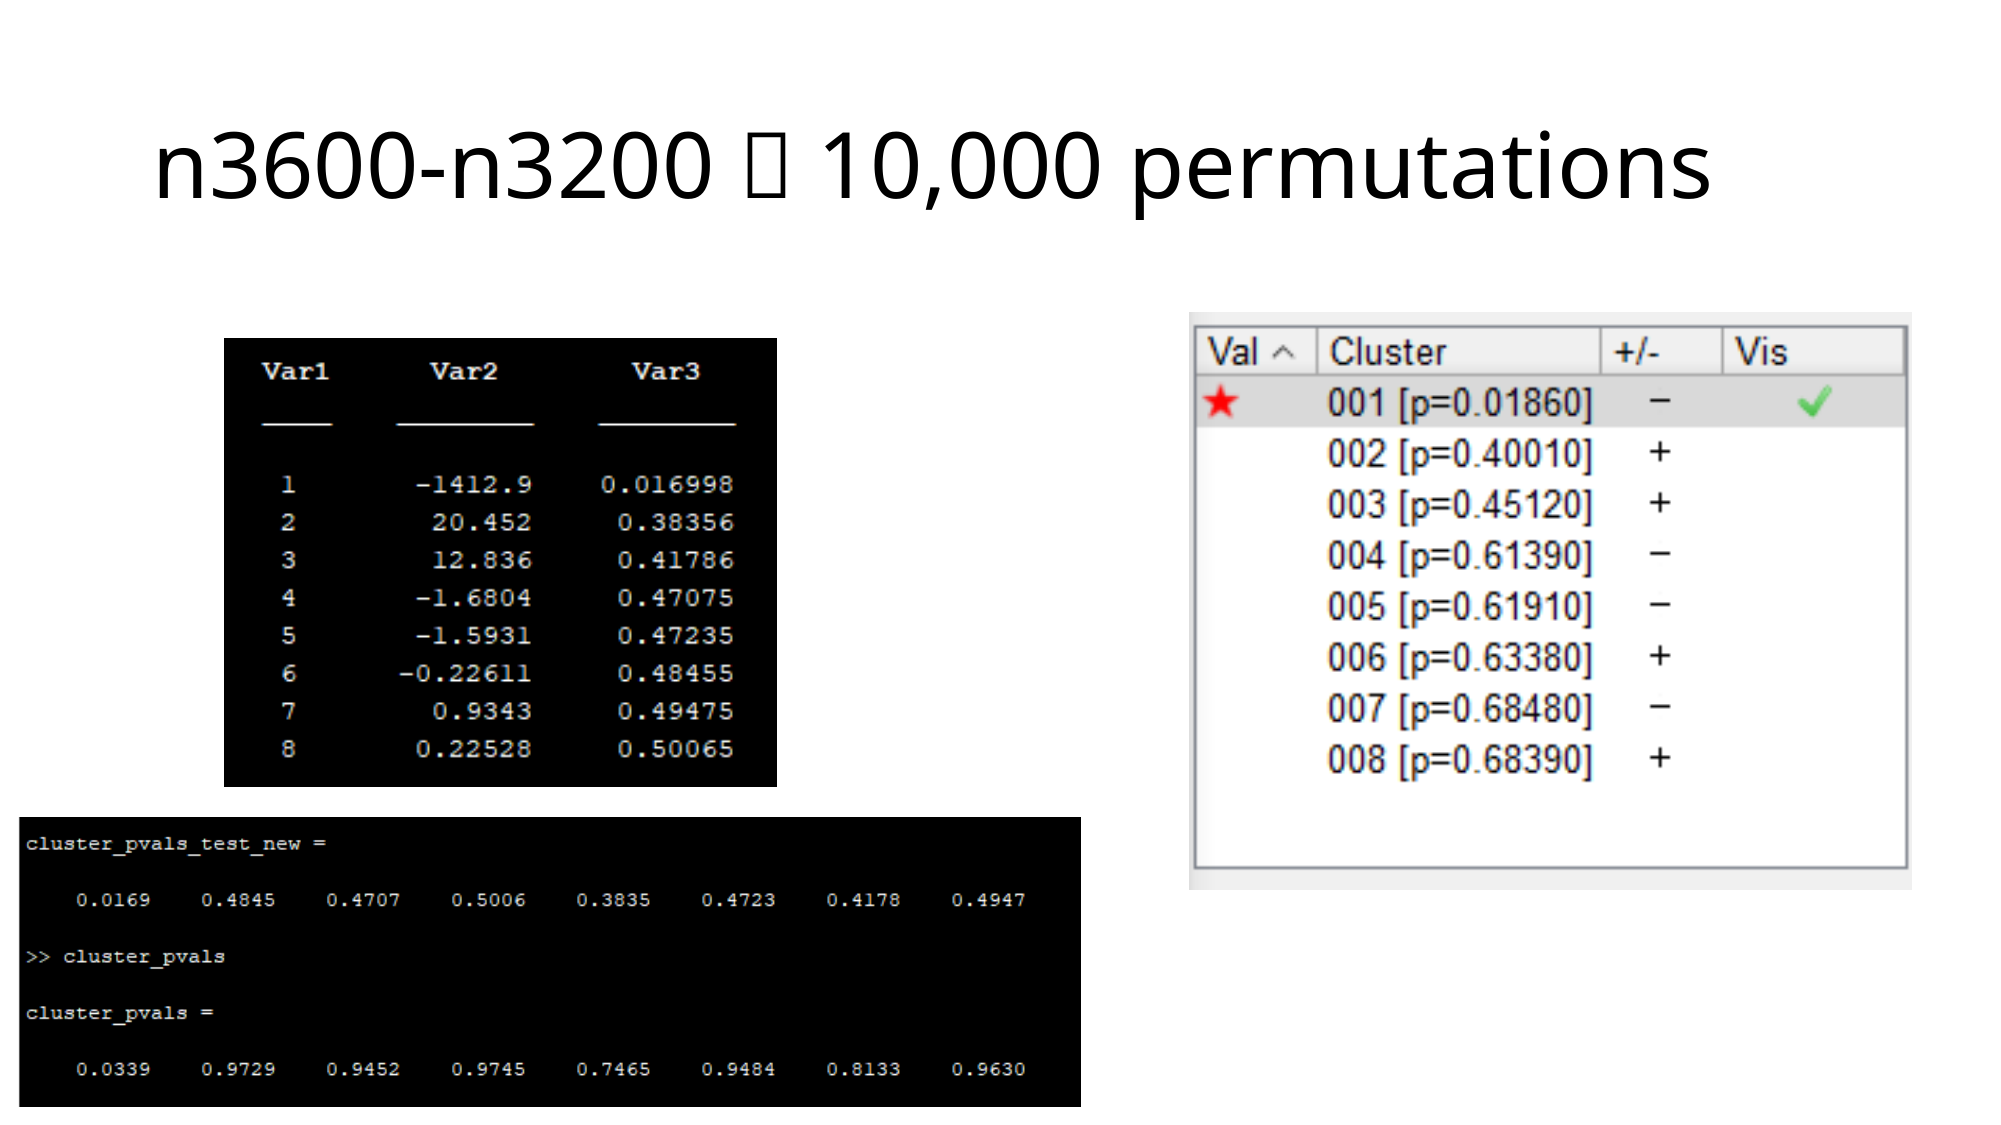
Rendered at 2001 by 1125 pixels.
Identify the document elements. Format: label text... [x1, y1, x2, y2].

title n3600-n3200  10,000 permutations [137, 59, 1863, 278]
picture [17, 817, 1081, 1107]
picture [224, 338, 777, 787]
picture [1189, 312, 1912, 890]
